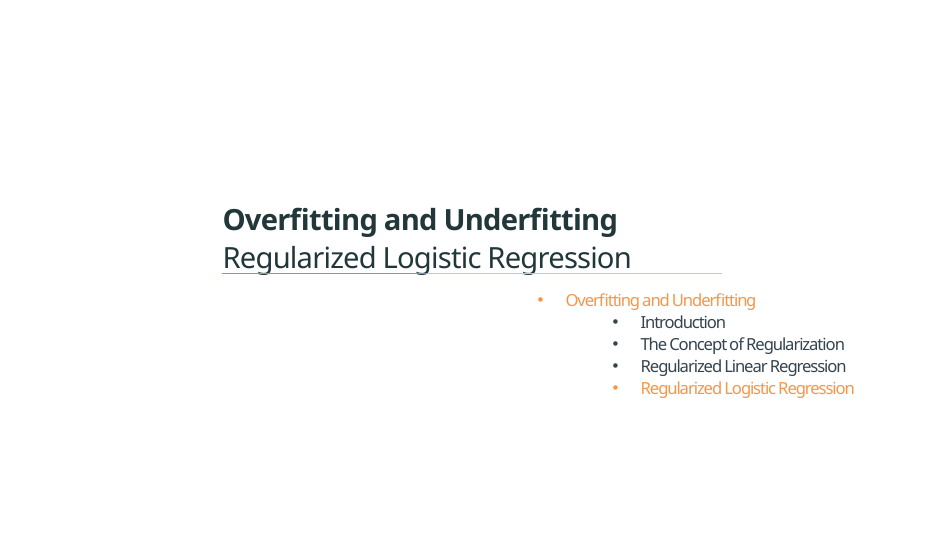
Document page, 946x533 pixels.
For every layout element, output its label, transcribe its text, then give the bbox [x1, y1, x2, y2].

text_box Overfitting and Underfitting Introduction The Concept of Regularization Regularized Linear Regression Regularized Logistic Regression [535, 288, 936, 398]
text_box Overfitting and Underfitting Regularized Logistic Regression [220, 198, 911, 275]
